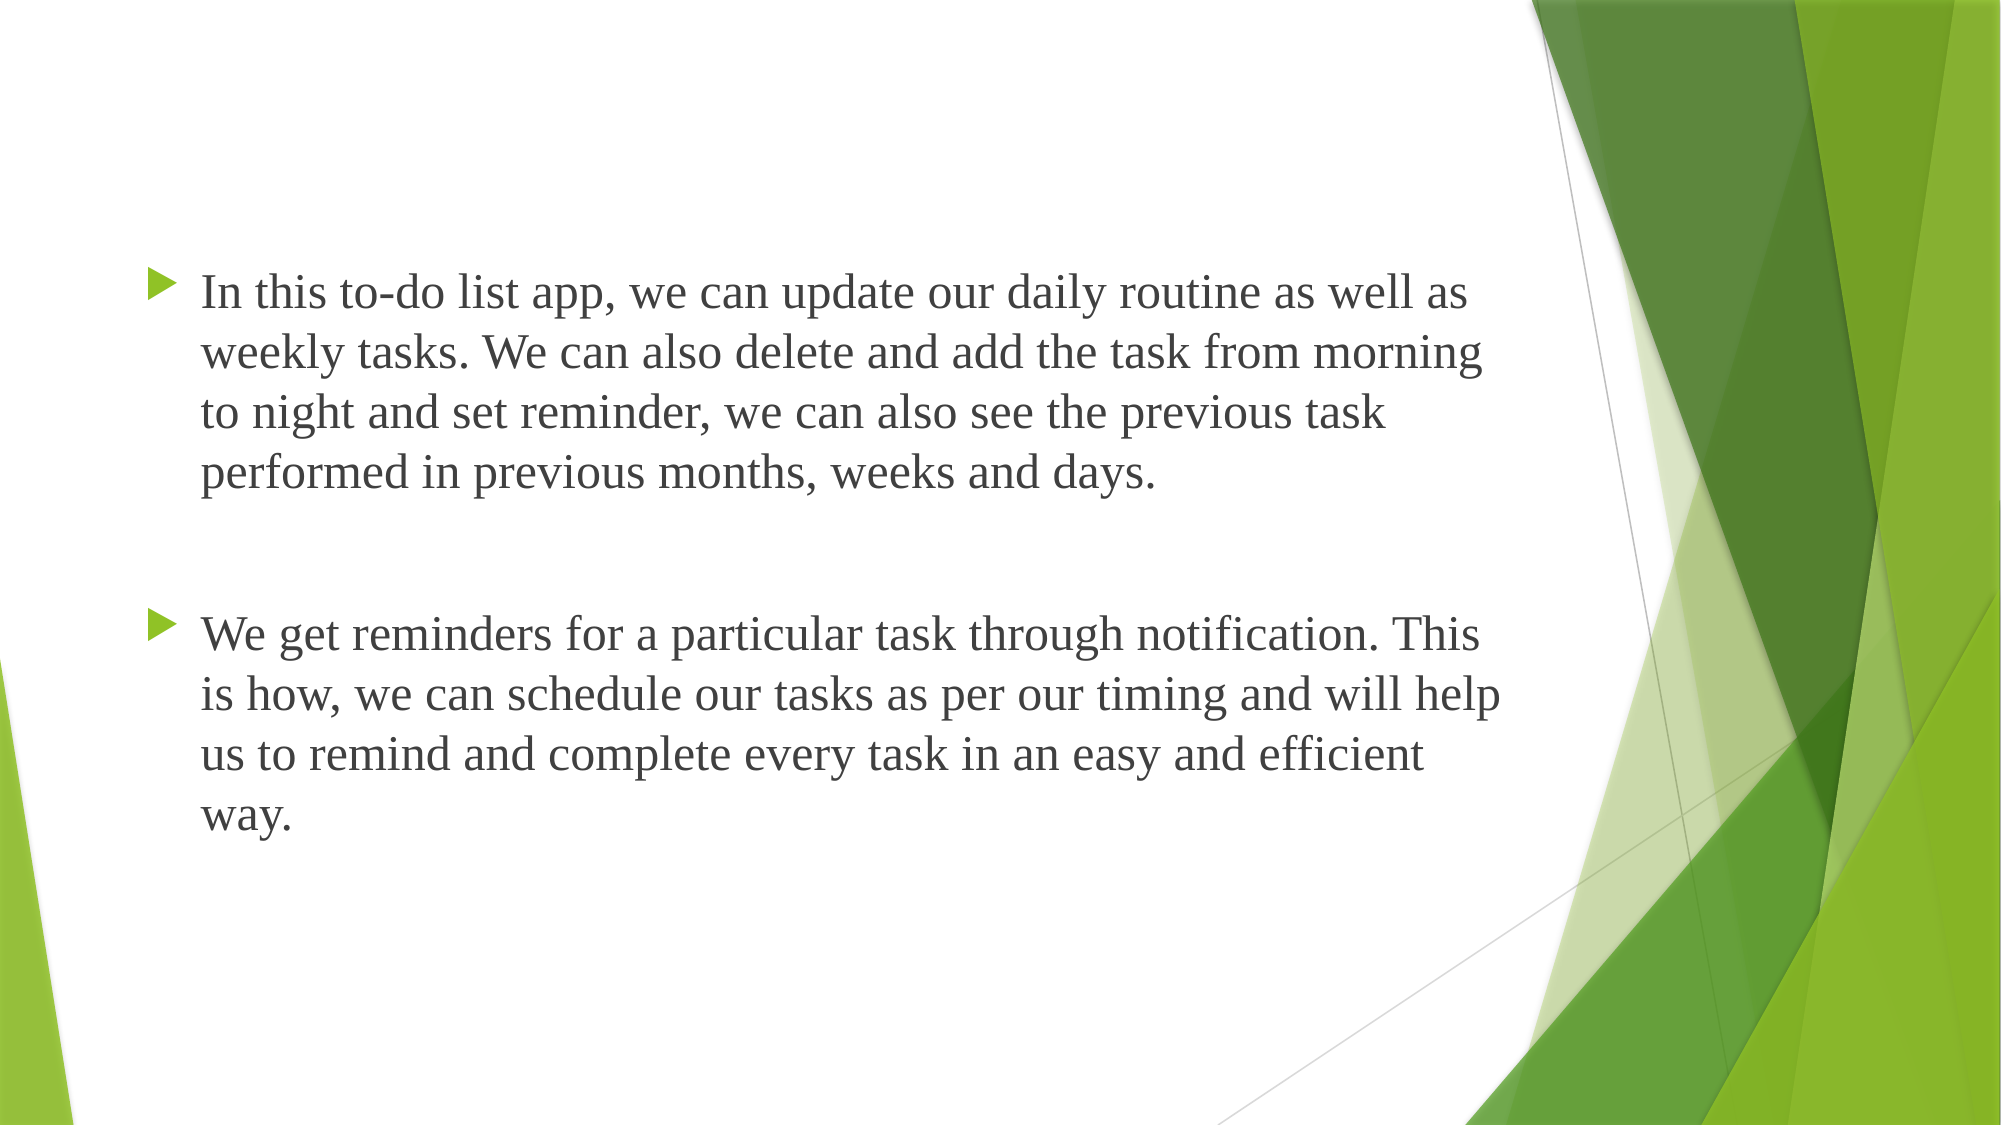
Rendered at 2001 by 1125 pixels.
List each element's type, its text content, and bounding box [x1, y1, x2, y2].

list In this to-do list app, we can update our daily routine as well as weekly tasks. We can also delete and add the task from morning to night and set reminder, we can also see the previous task performed in previous months, weeks and days. We get reminders for a particular task through notification. This is how, we can schedule our tasks as per our timing and will help us to remind and complete every task in an easy and efficient way. [129, 170, 1540, 1107]
